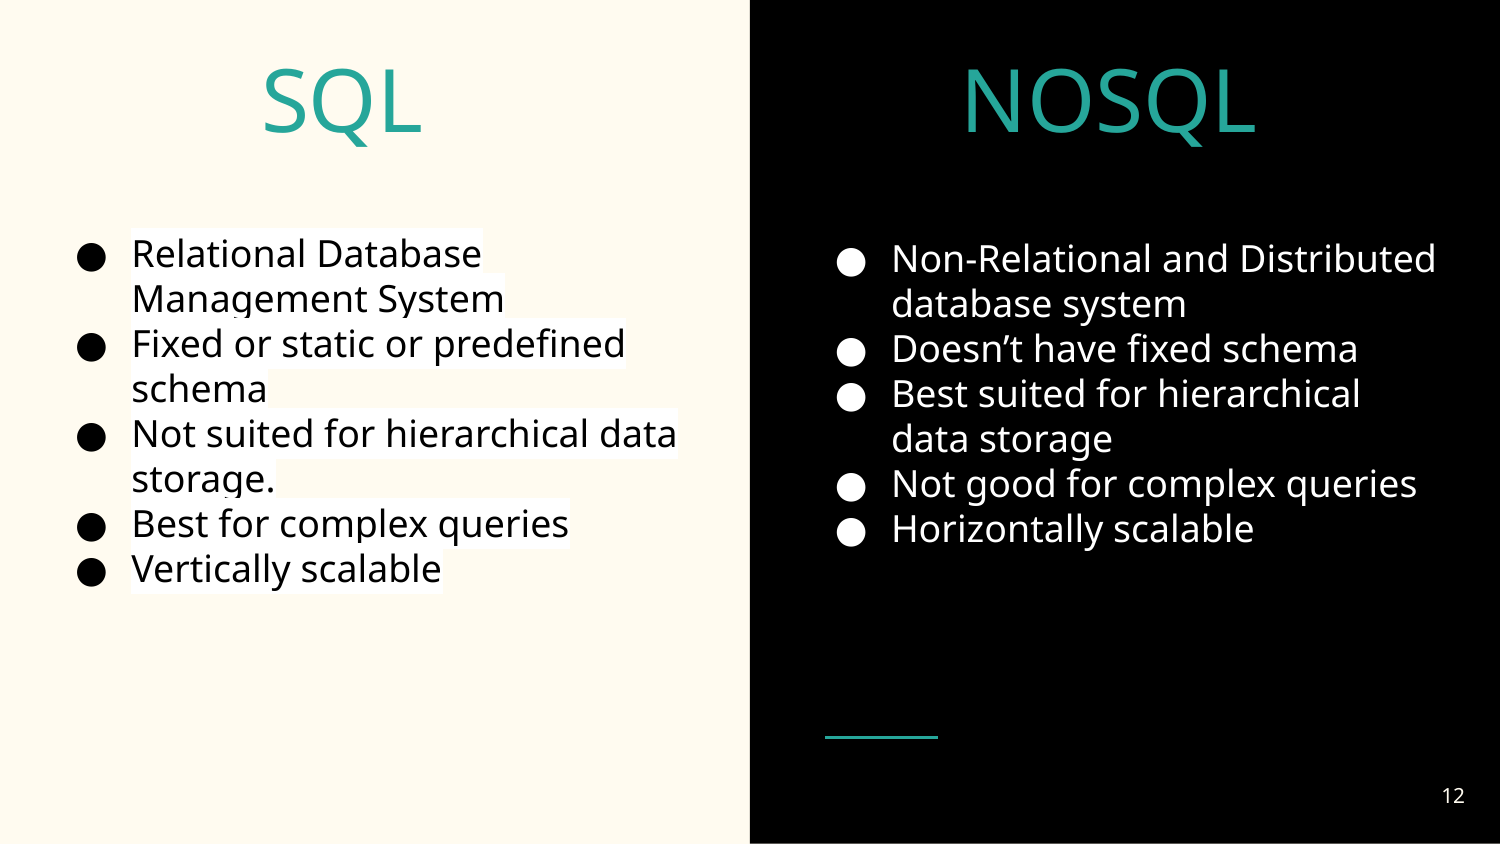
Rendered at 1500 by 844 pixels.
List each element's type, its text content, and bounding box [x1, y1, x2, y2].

text_box NOSQL [877, 30, 1370, 220]
slide_number ‹#› [1389, 764, 1480, 830]
text_box Relational Database Management System Fixed or static or predefined schema Not suited for hierarchical data storage. Best for complex queries Vertically scalable [41, 215, 705, 764]
title SQL [41, 30, 705, 215]
text_box Non-Relational and Distributed database system Doesn’t have fixed schema Best suited for hierarchical data storage Not good for complex queries Horizontally scalable [801, 220, 1465, 770]
